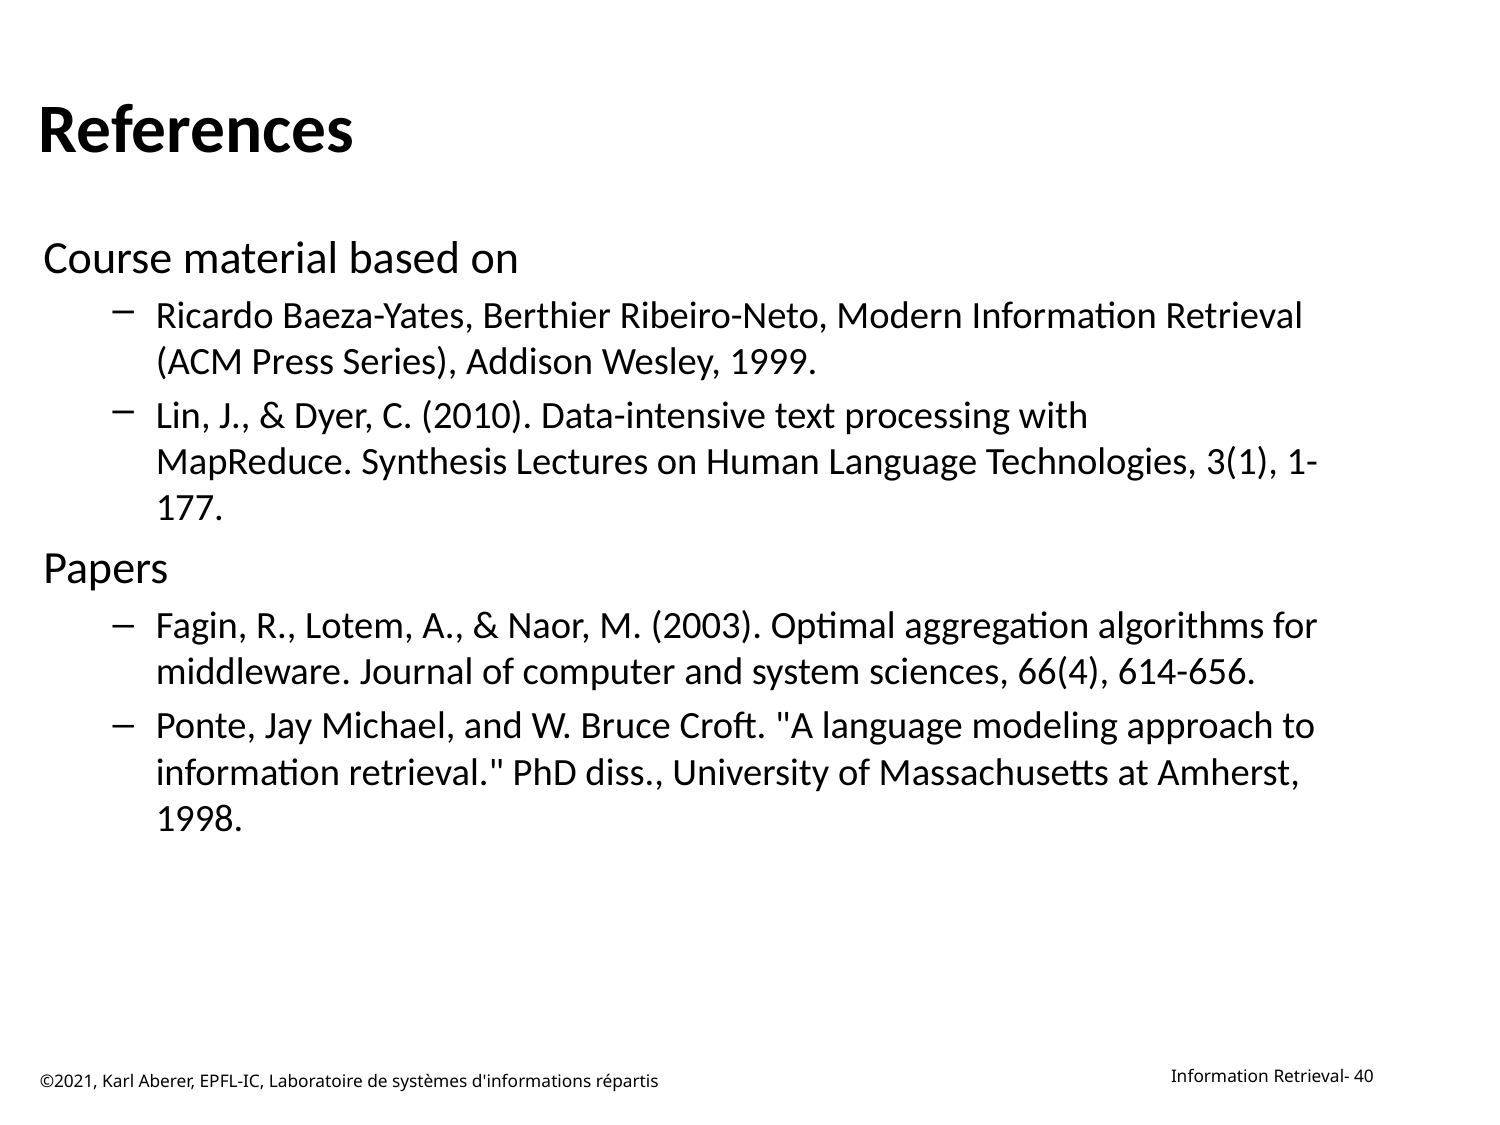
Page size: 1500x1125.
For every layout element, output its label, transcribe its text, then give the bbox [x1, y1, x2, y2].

list Course material based on Ricardo Baeza-Yates, Berthier Ribeiro-Neto, Modern Information Retrieval (ACM Press Series), Addison Wesley, 1999. Lin, J., & Dyer, C. (2010). Data-intensive text processing with MapReduce. Synthesis Lectures on Human Language Technologies, 3(1), 1-177. Papers Fagin, R., Lotem, A., & Naor, M. (2003). Optimal aggregation algorithms for middleware. Journal of computer and system sciences, 66(4), 614-656. Ponte, Jay Michael, and W. Bruce Croft. "A language modeling approach to information retrieval." PhD diss., University of Massachusetts at Amherst, 1998. [29, 220, 1392, 1045]
footer ©2021, Karl Aberer, EPFL-IC, Laboratoire de systèmes d'informations répartis [24, 1062, 988, 1101]
title References [24, 50, 1388, 200]
